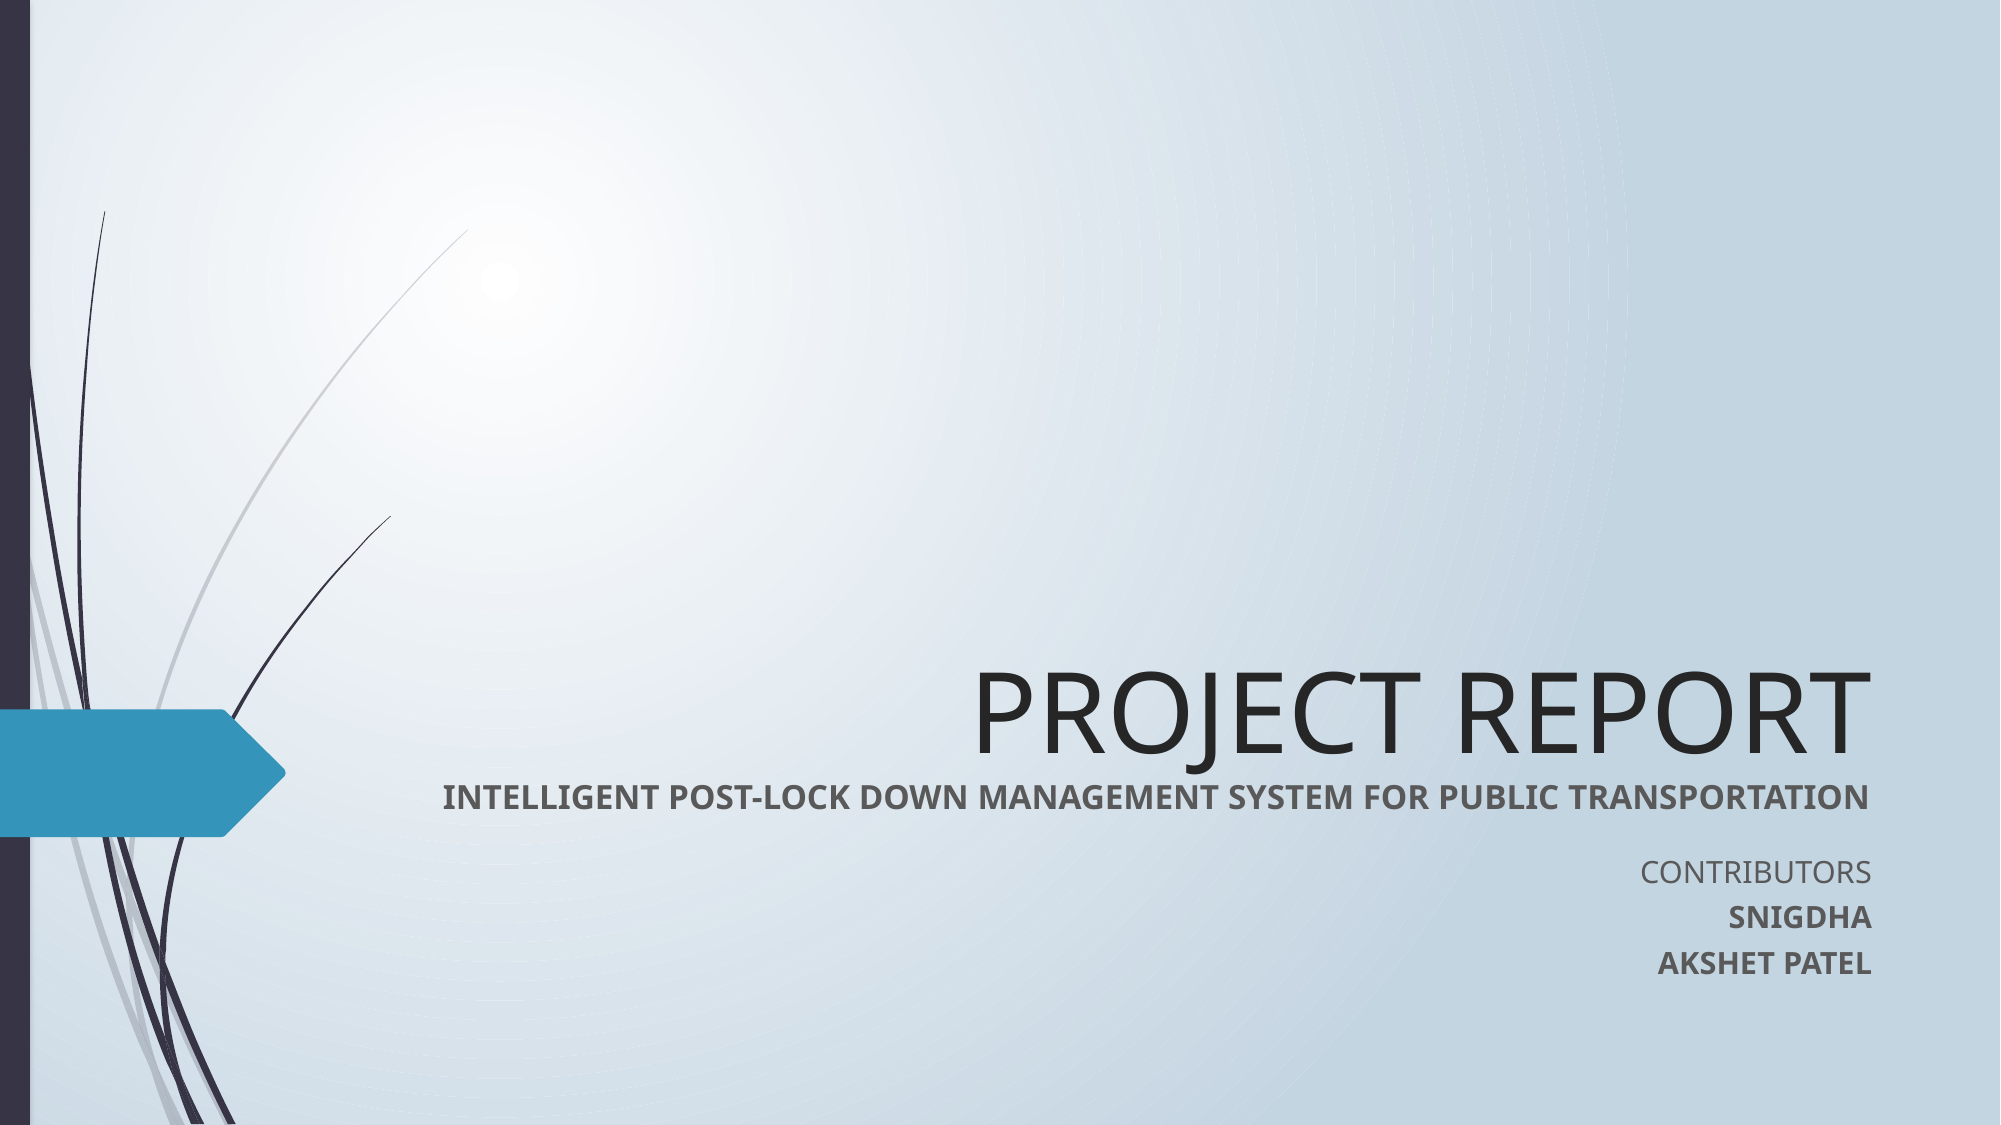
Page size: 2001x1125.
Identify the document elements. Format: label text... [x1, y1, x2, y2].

subtitle INTELLIGENT POST-LOCK DOWN MANAGEMENT SYSTEM FOR PUBLIC TRANSPORTATION CONTRIBUTORS SNIGDHA AKSHET PATEL [424, 768, 1888, 1019]
title PROJECT REPORT [424, 412, 1888, 768]
